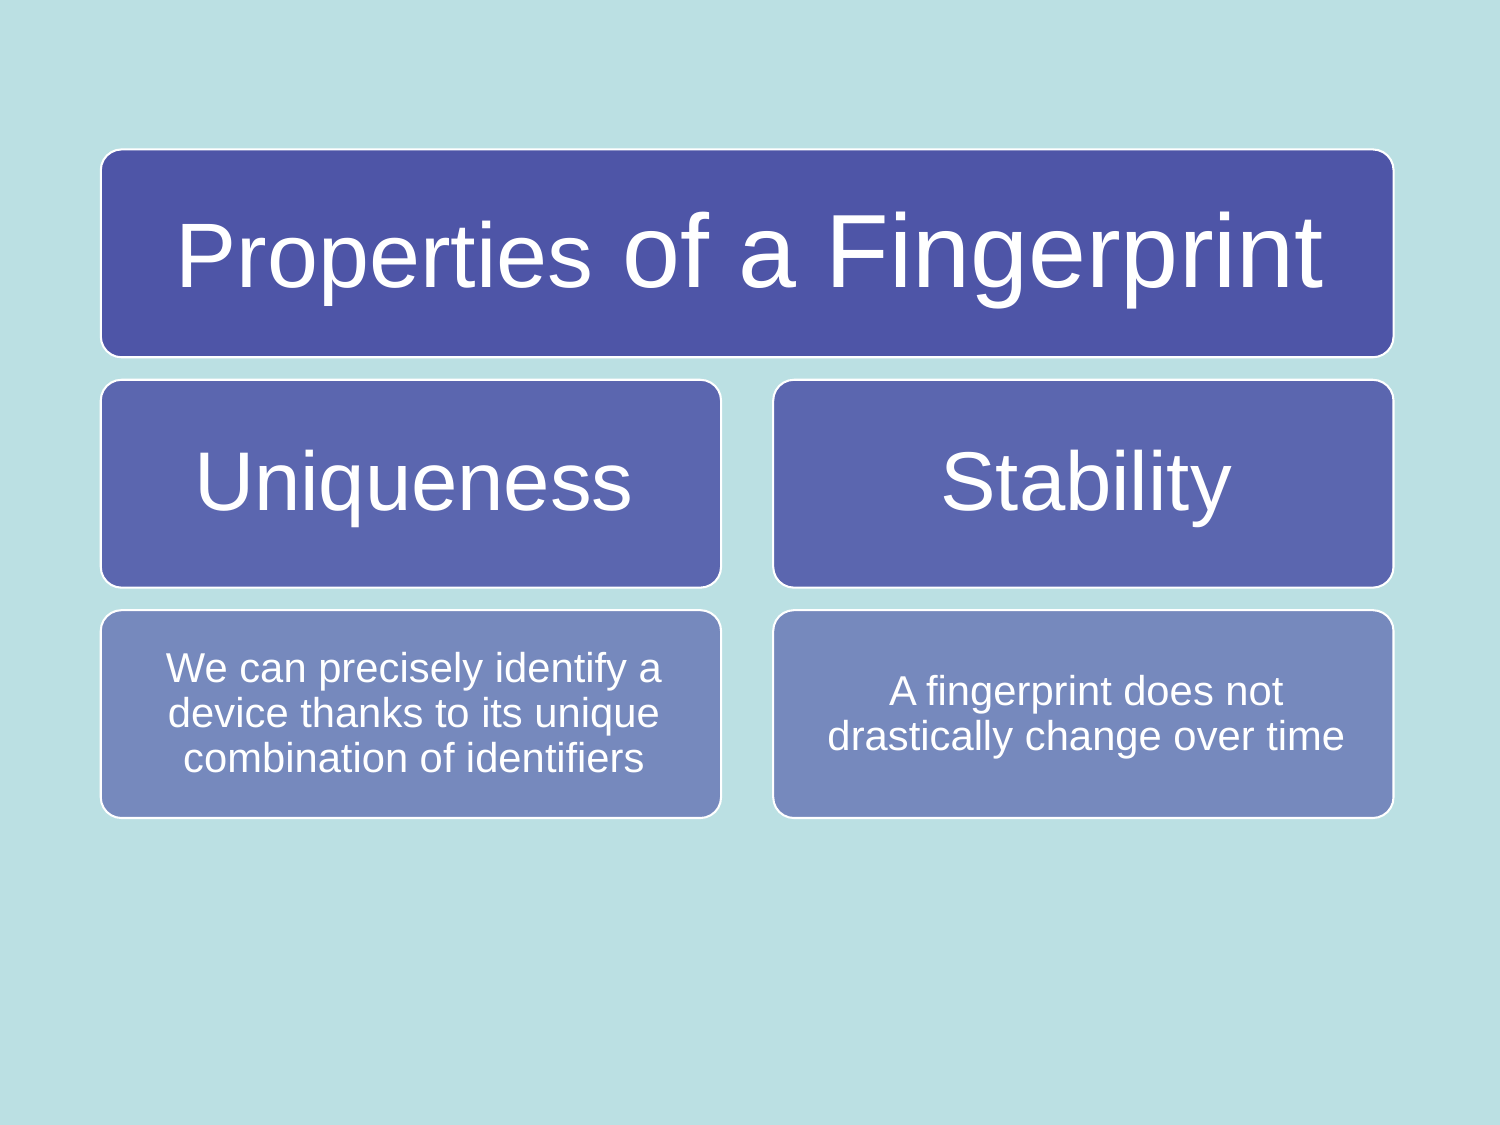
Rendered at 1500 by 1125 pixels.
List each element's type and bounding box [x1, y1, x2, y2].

text_box [100, 148, 1395, 819]
